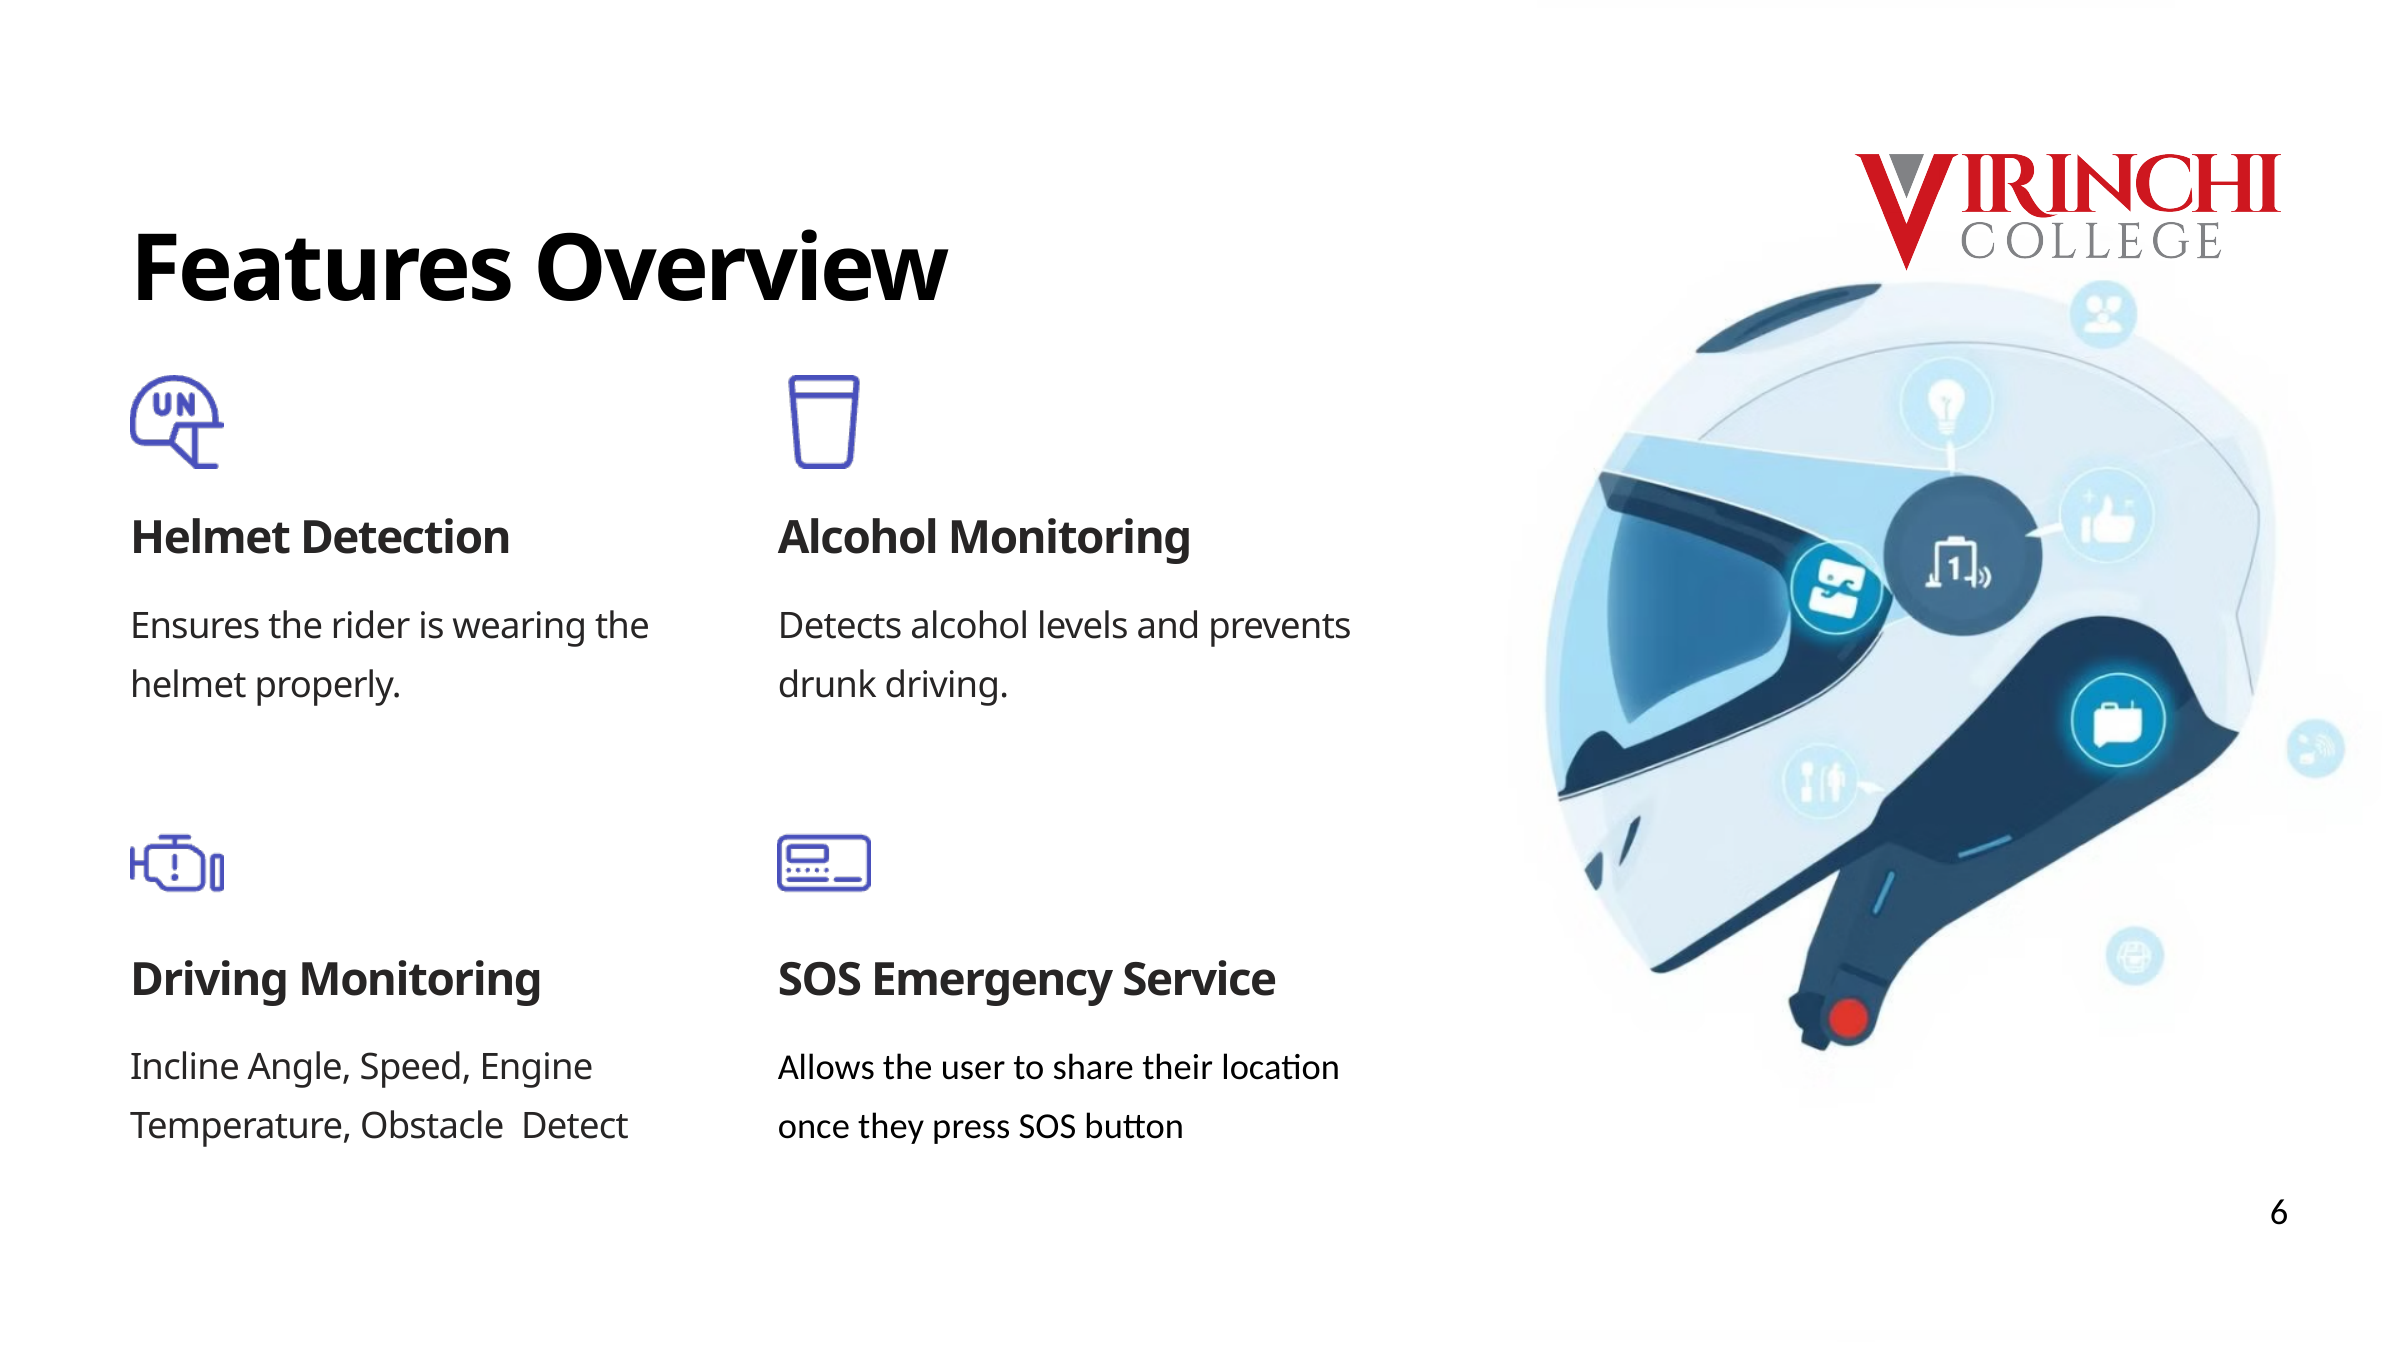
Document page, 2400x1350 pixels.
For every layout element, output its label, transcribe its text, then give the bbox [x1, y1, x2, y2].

picture [130, 816, 224, 910]
text_box Features Overview [130, 203, 1061, 320]
picture [130, 375, 224, 469]
text_box Allows the user to share their location once they press SOS button [777, 1027, 1370, 1147]
text_box Alcohol Monitoring [777, 505, 1243, 564]
picture [1499, 0, 2400, 1350]
text_box Helmet Detection [130, 505, 596, 564]
picture [777, 375, 871, 469]
text_box Driving Monitoring [130, 947, 596, 1006]
text_box SOS Emergency Service [777, 947, 1243, 1006]
text_box Ensures the rider is wearing the helmet properly. [130, 586, 722, 706]
text_box Incline Angle, Speed, Engine Temperature, Obstacle Detect [130, 1027, 722, 1147]
text_box Detects alcohol levels and prevents drunk driving. [777, 586, 1370, 706]
picture [777, 816, 871, 910]
